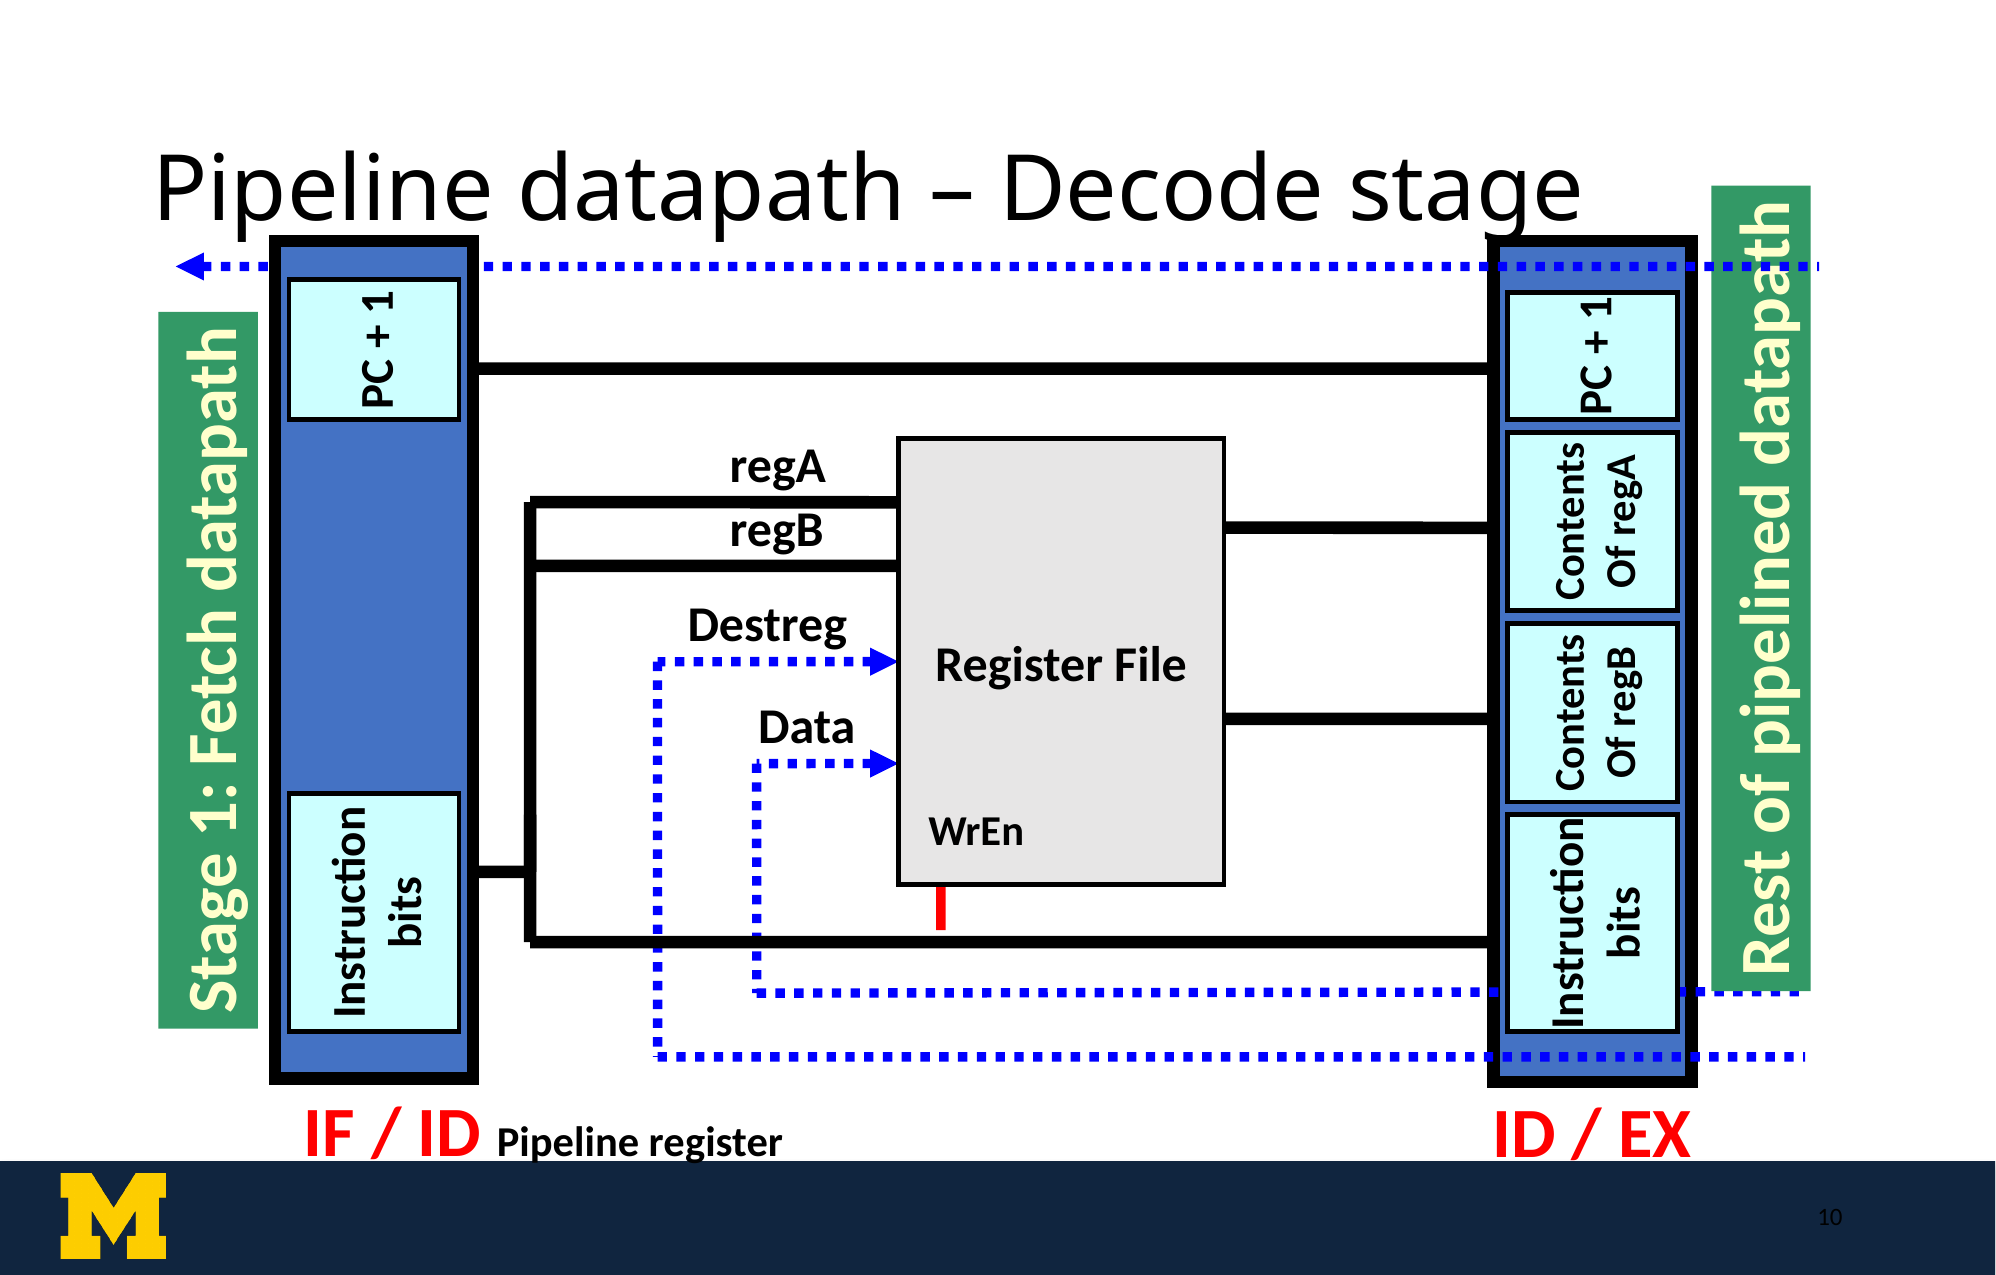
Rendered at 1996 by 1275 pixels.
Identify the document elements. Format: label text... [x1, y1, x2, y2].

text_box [842, 424, 1494, 814]
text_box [1365, 241, 1820, 1181]
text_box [842, 292, 1678, 420]
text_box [842, 814, 1678, 1032]
title Pipeline datapath – Decode stage [137, 67, 1858, 315]
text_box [158, 241, 842, 1180]
slide_number 10 [1408, 1181, 1858, 1250]
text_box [842, 584, 1805, 1057]
